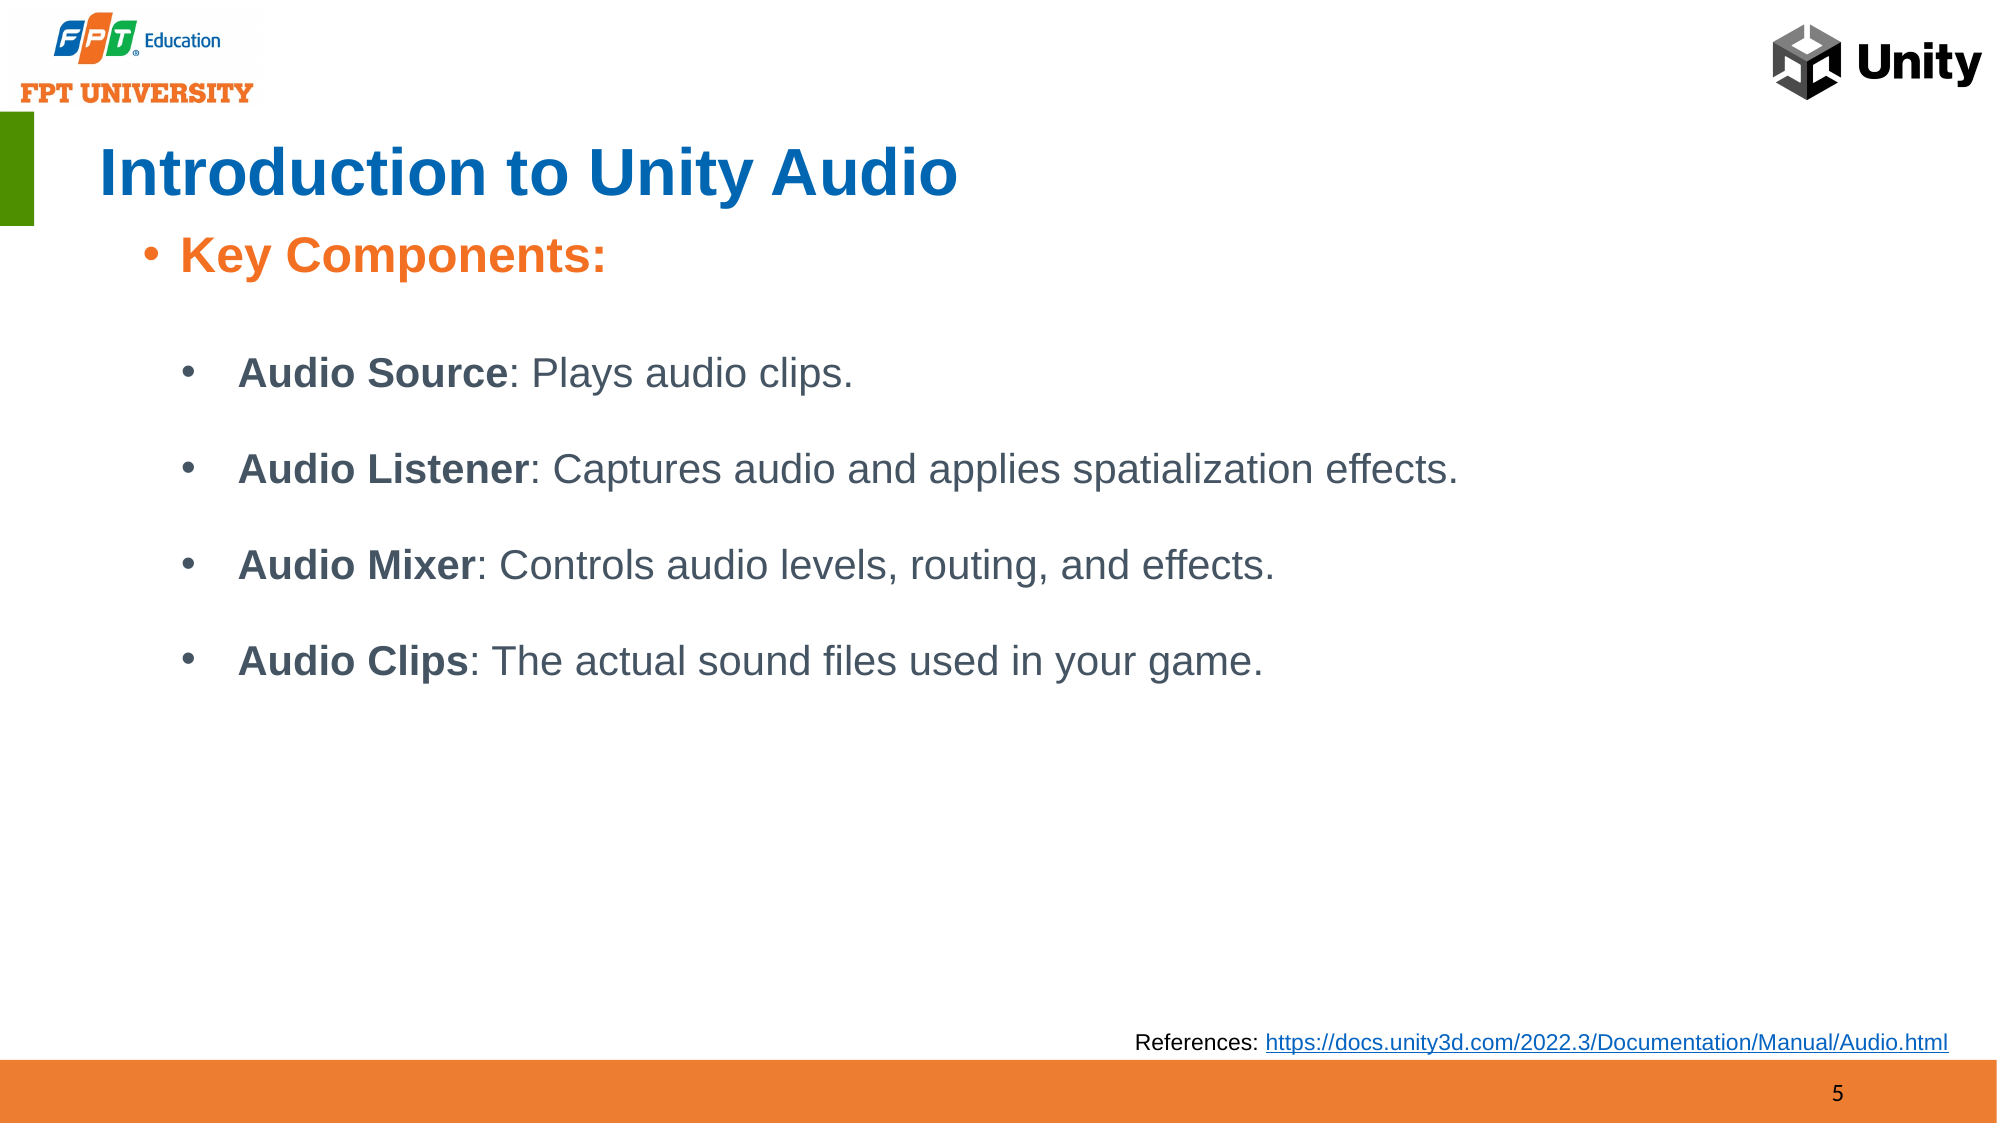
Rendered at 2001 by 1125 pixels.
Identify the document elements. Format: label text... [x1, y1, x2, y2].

title Introduction to Unity Audio [99, 115, 1900, 233]
slide_number 5 [1412, 1063, 1860, 1121]
text_box References: https://docs.unity3d.com/2022.3/Documentation/Manual/Audio.html [1120, 1020, 2000, 1063]
list Audio Source: Plays audio clips. Audio Listener: Captures audio and applies spatialization effects. Audio Mixer: Controls audio levels, routing, and effects. Audio Clips: The actual sound files used in your game. [181, 321, 1900, 646]
picture [4, 4, 262, 108]
list Key Components: [142, 229, 1580, 322]
picture [1765, 0, 1991, 125]
